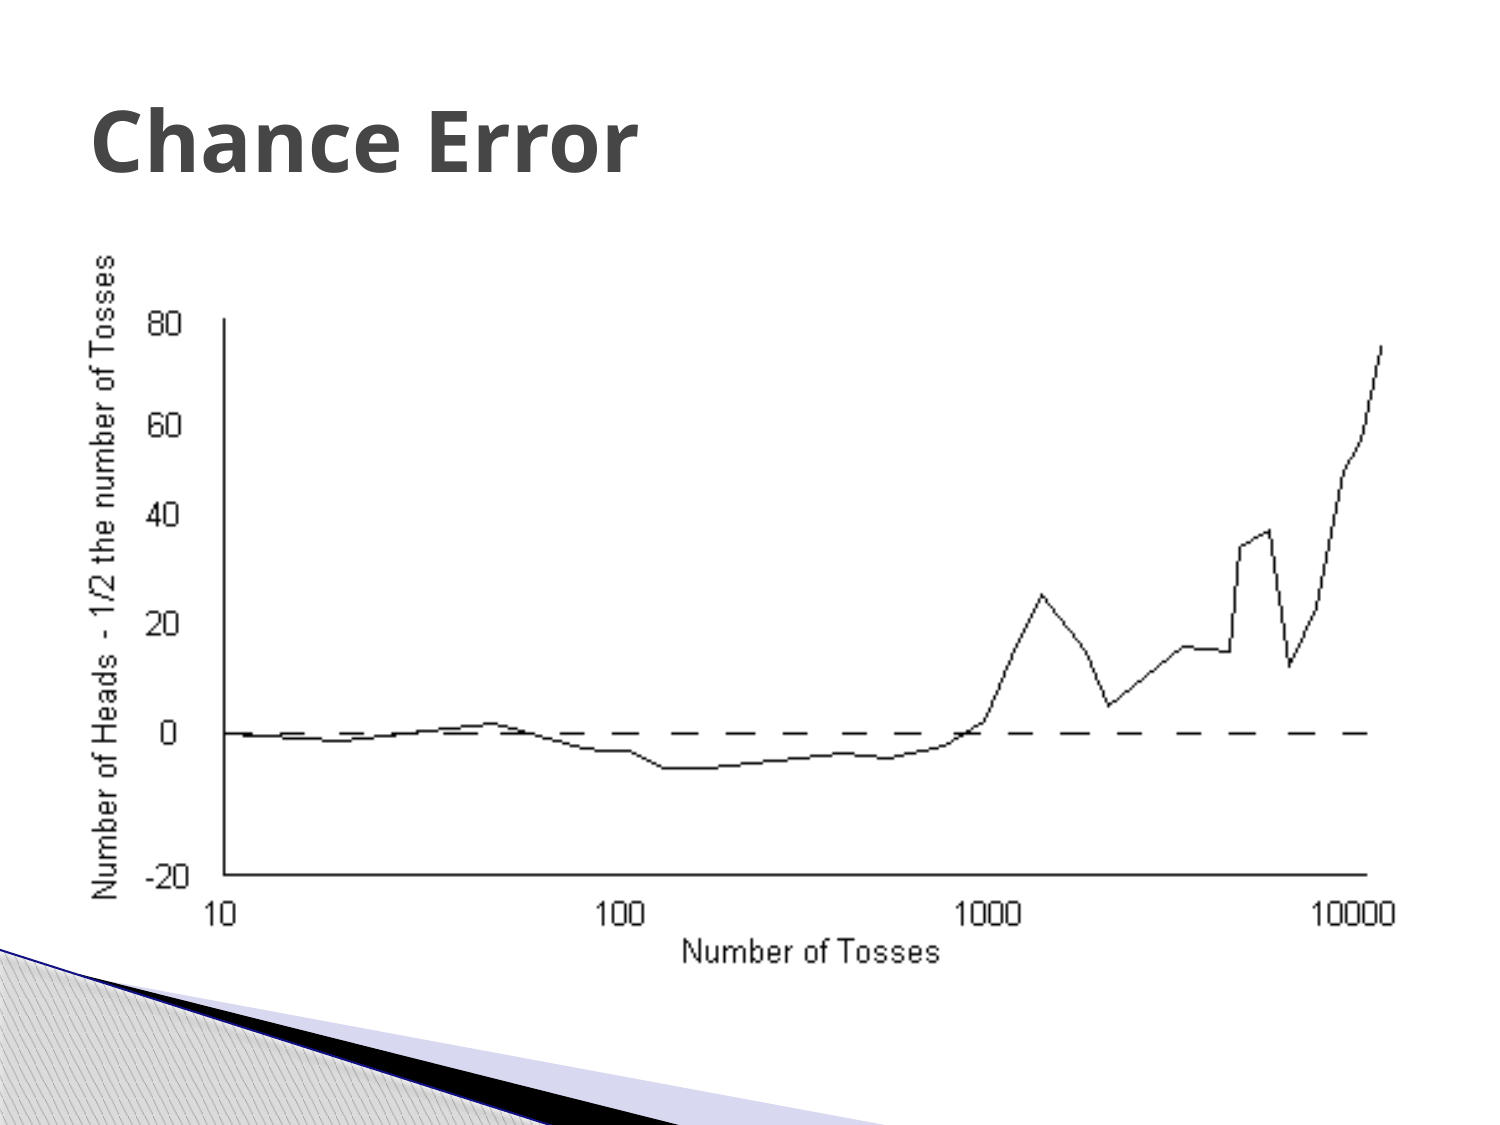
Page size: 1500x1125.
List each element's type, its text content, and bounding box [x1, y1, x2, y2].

title Chance Error [75, 45, 1425, 233]
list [74, 242, 1426, 986]
